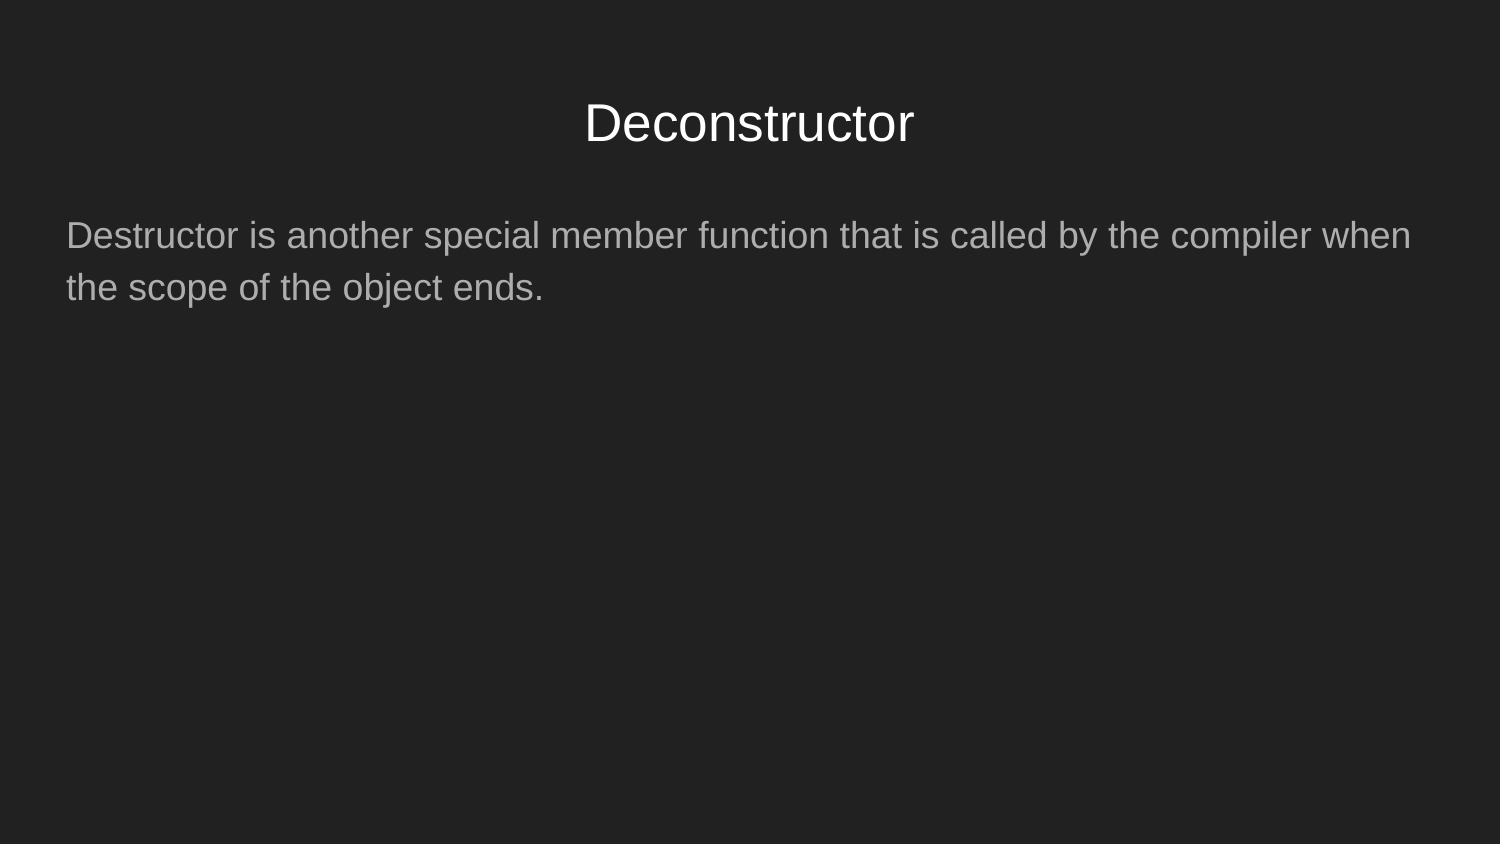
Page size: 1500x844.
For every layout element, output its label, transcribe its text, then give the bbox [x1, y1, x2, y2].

list Destructor is another special member function that is called by the compiler when the scope of the object ends. [51, 189, 1449, 750]
title Deconstructor [51, 72, 1449, 167]
